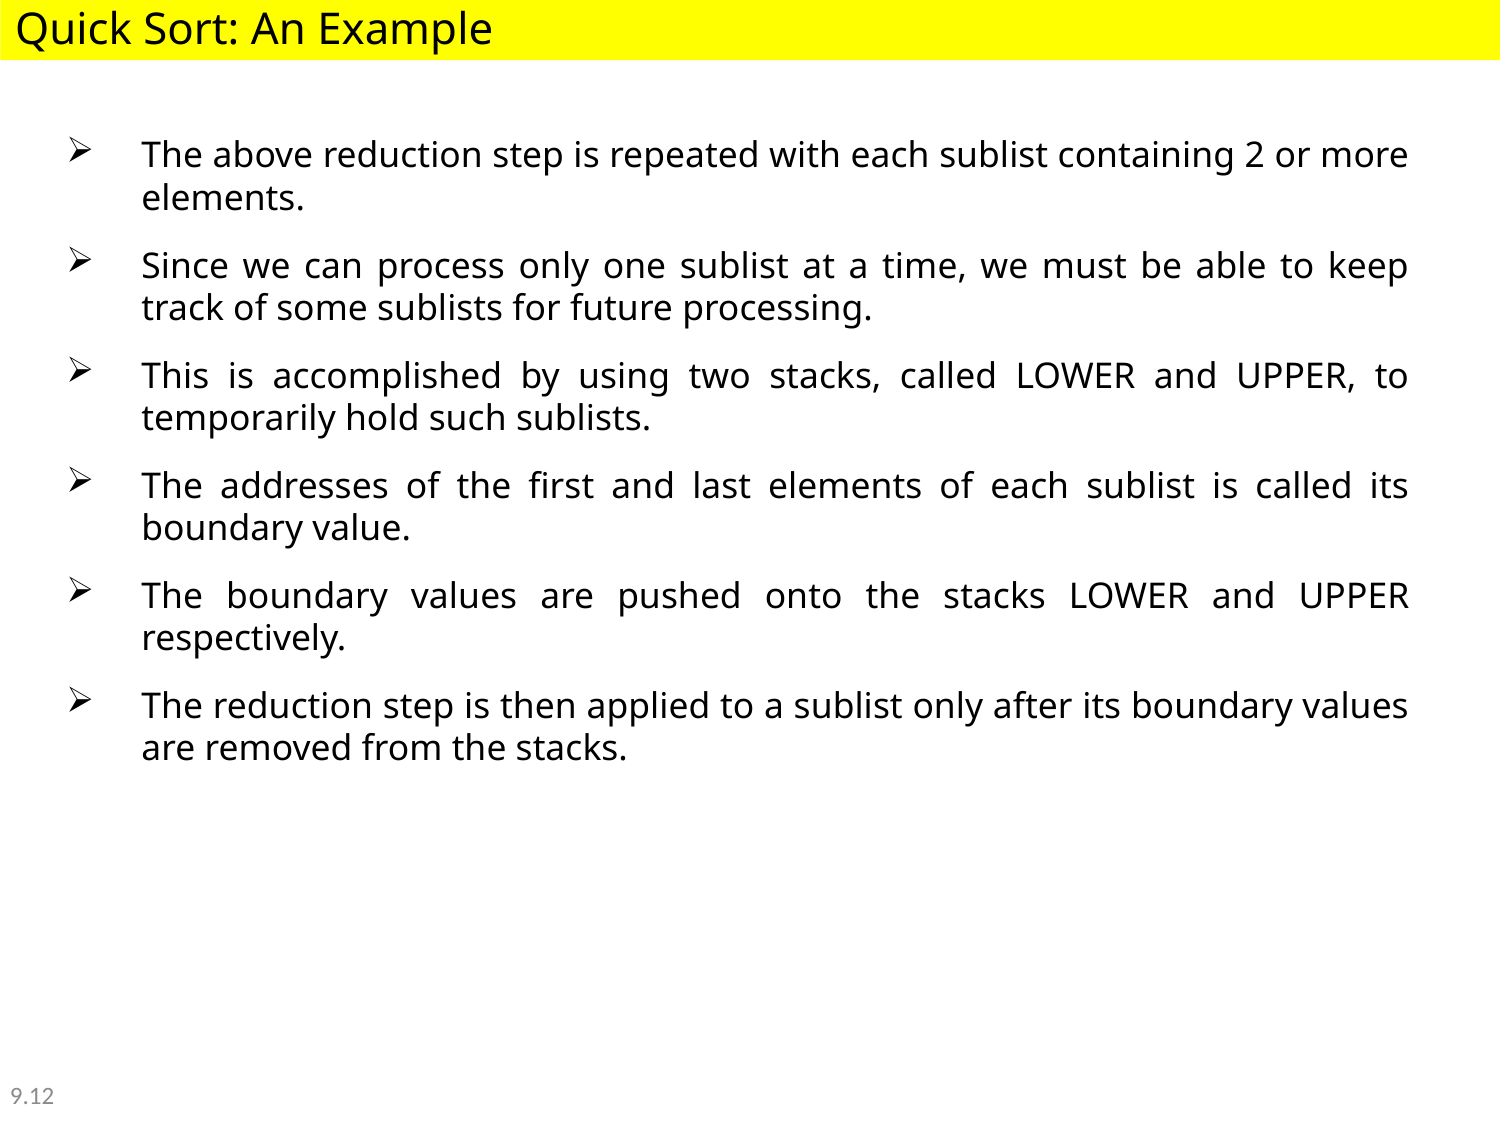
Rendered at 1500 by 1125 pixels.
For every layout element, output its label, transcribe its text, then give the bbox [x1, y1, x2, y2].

text_box Quick Sort: An Example [0, 0, 1500, 61]
list The above reduction step is repeated with each sublist containing 2 or more elements. Since we can process only one sublist at a time, we must be able to keep track of some sublists for future processing. This is accomplished by using two stacks, called LOWER and UPPER, to temporarily hold such sublists. The addresses of the first and last elements of each sublist is called its boundary value. The boundary values are pushed onto the stacks LOWER and UPPER respectively. The reduction step is then applied to a sublist only after its boundary values are removed from the stacks. [51, 125, 1425, 969]
slide_number 9.12 [0, 1063, 119, 1125]
